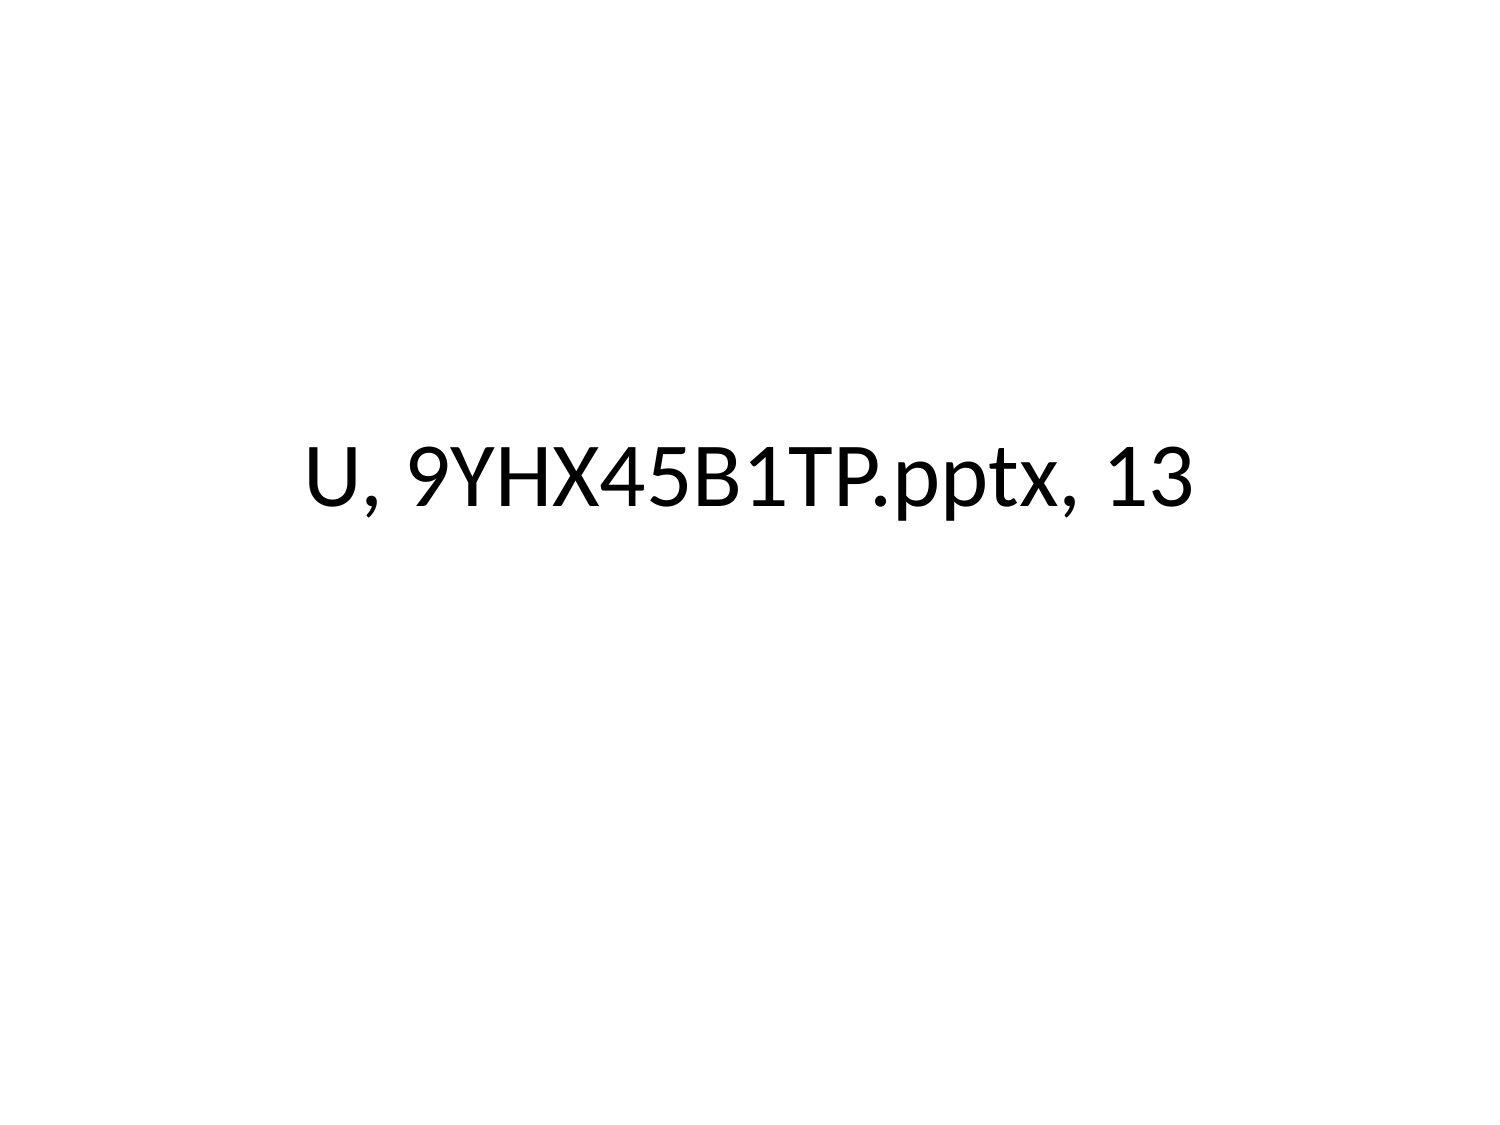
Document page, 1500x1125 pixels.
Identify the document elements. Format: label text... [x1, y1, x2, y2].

title U, 9YHX45B1TP.pptx, 13 [112, 349, 1388, 591]
